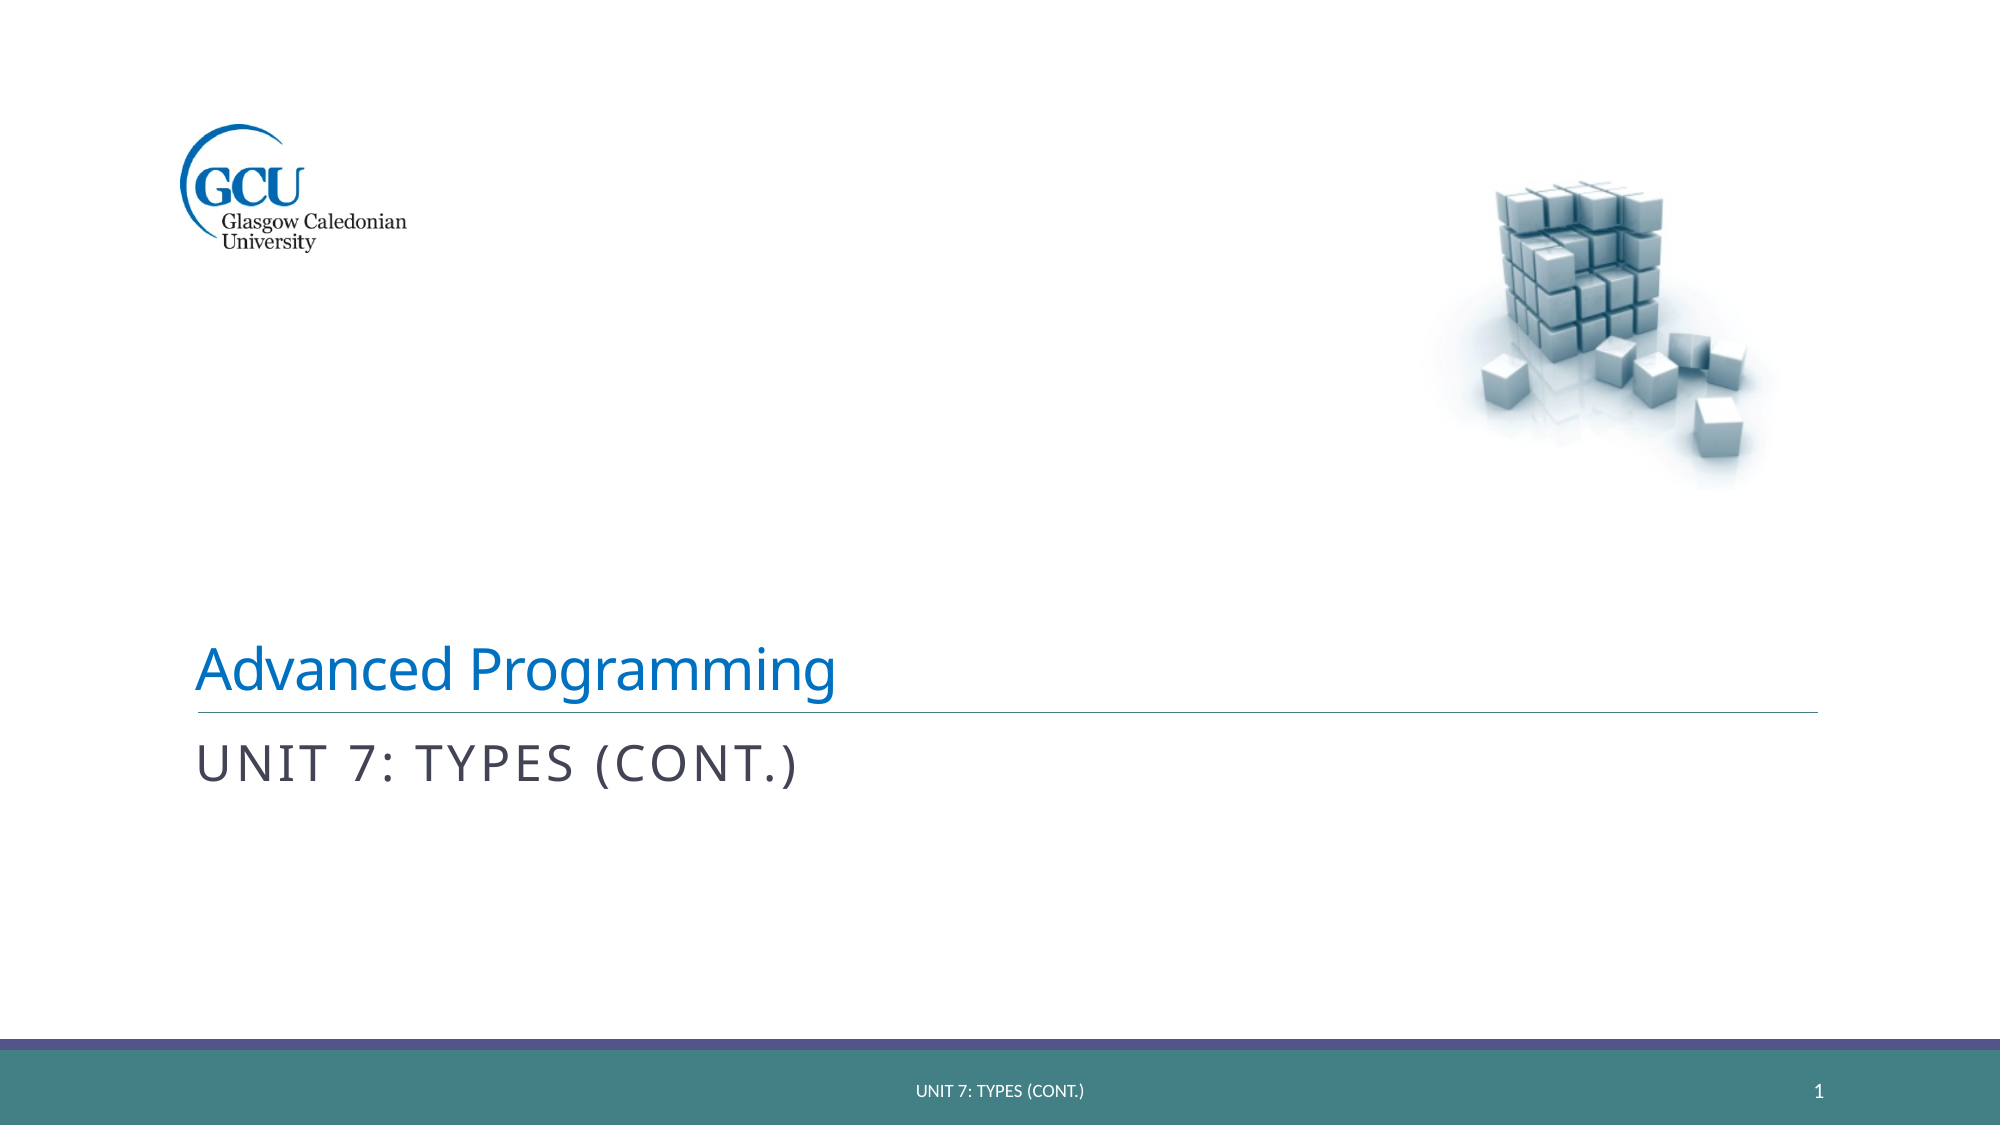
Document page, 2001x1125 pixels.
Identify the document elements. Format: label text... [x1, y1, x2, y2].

slide_number 1 [1624, 1059, 1840, 1120]
footer unit 7: types (CONT.) [604, 1059, 1396, 1120]
title Advanced Programming [180, 124, 1830, 710]
subtitle Unit 7: types (CONT.) [180, 730, 1831, 919]
